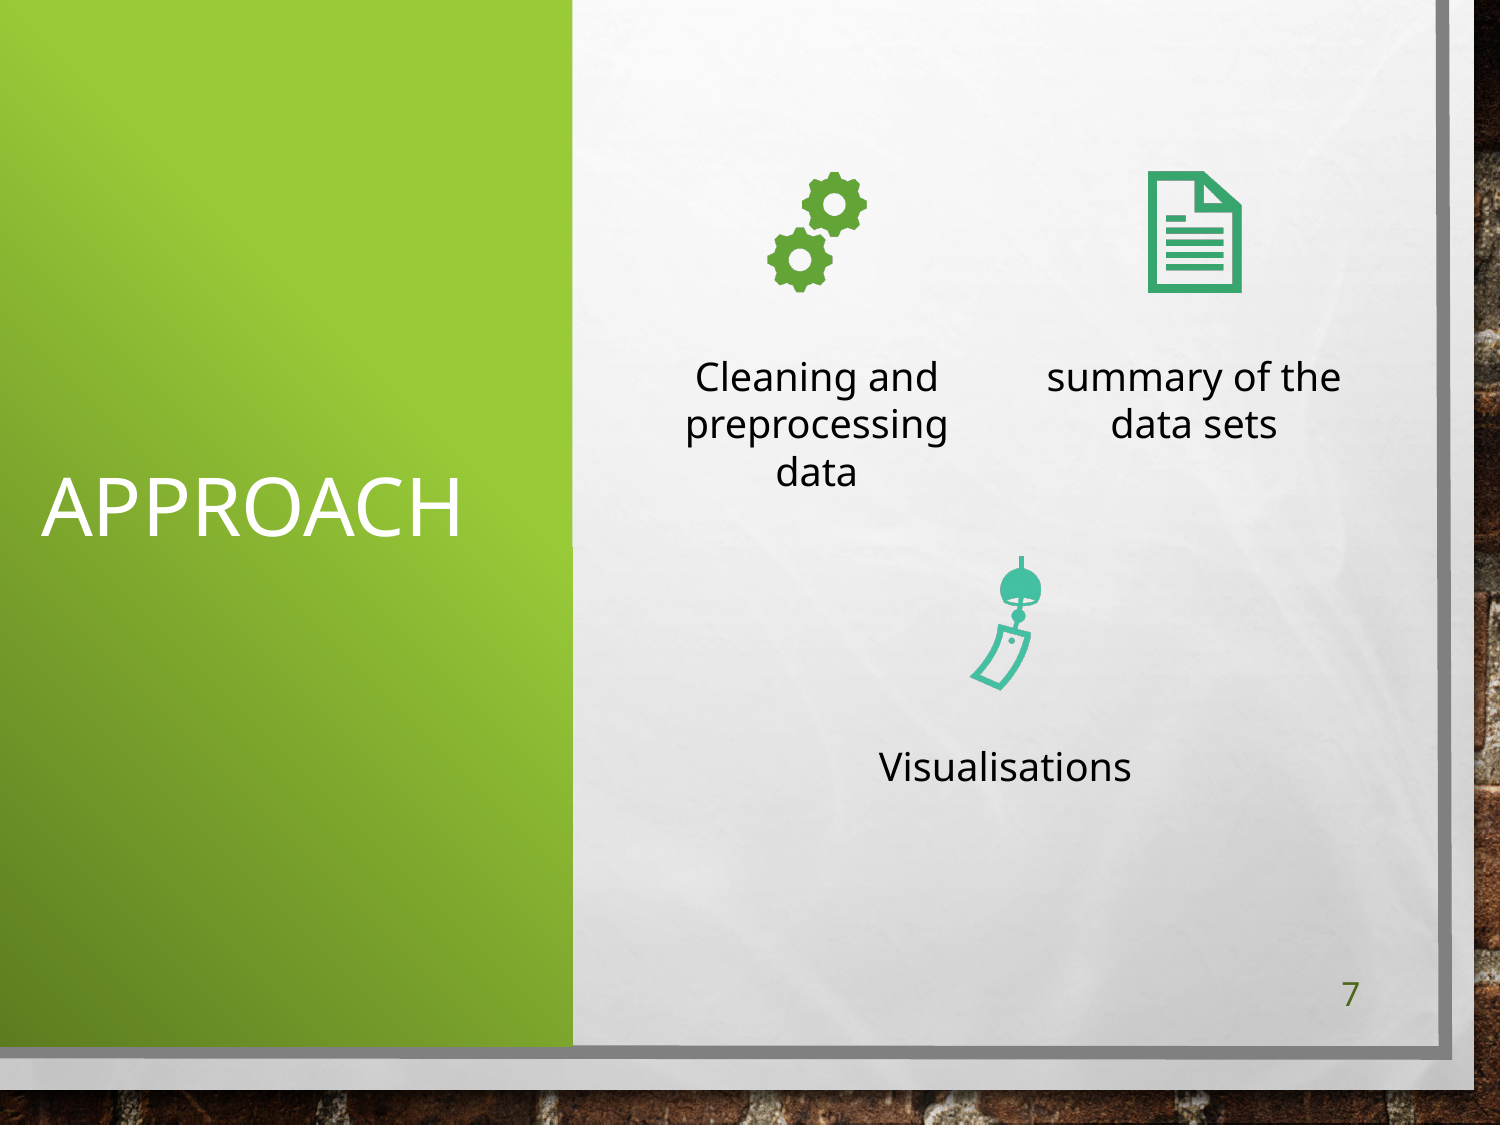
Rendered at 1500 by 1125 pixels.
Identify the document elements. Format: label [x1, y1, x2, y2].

list [651, 112, 1361, 908]
picture [0, 0, 1500, 1125]
